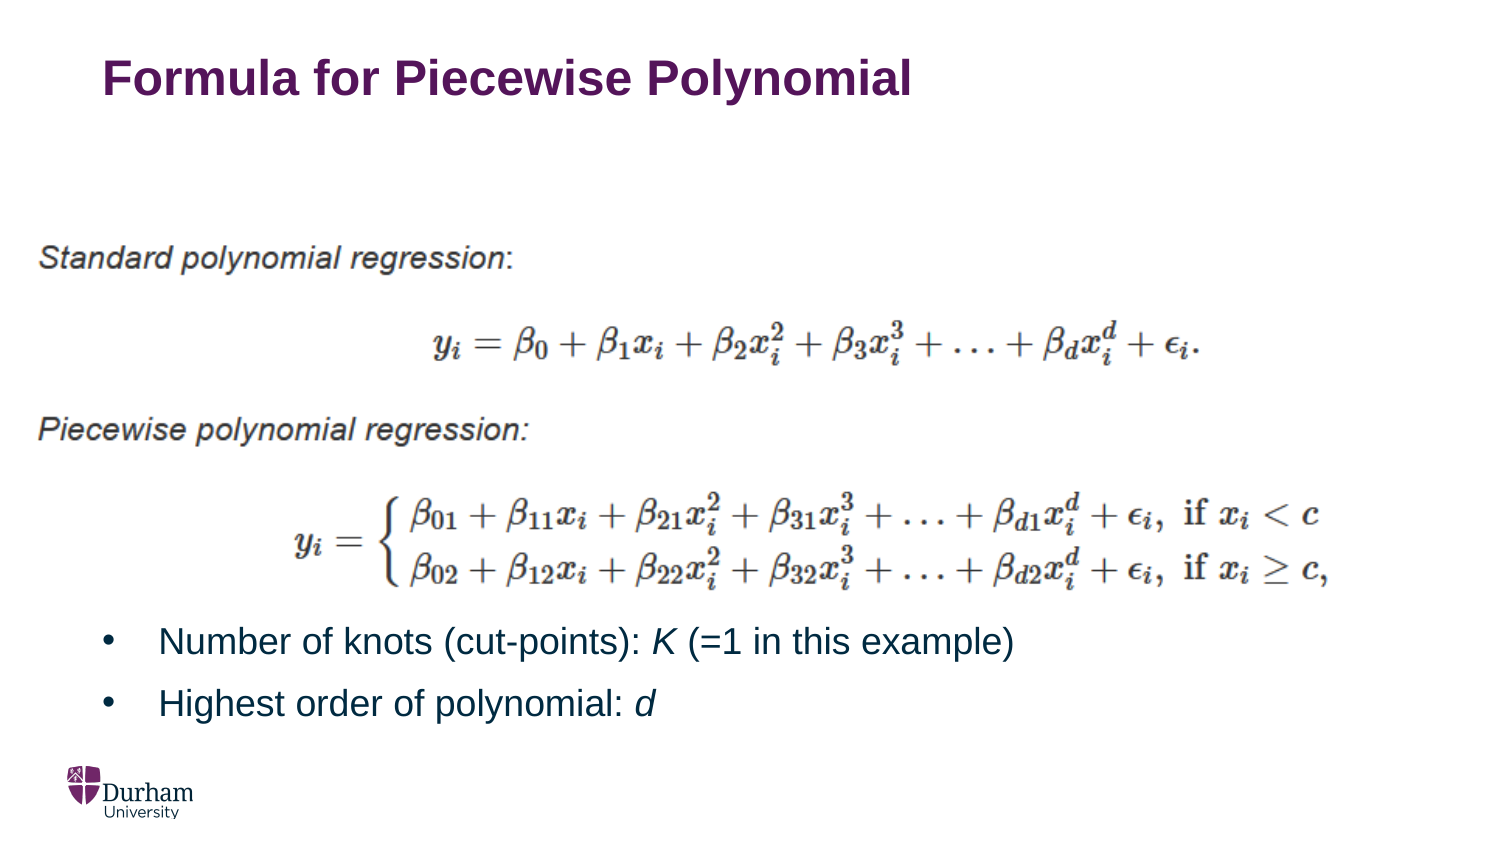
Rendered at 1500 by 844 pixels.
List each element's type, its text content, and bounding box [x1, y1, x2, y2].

list Number of knots (cut-points): K (=1 in this example) Highest order of polynomial: d [101, 618, 1375, 799]
picture [0, 216, 1500, 609]
title Formula for Piecewise Polynomial [101, 45, 1399, 187]
